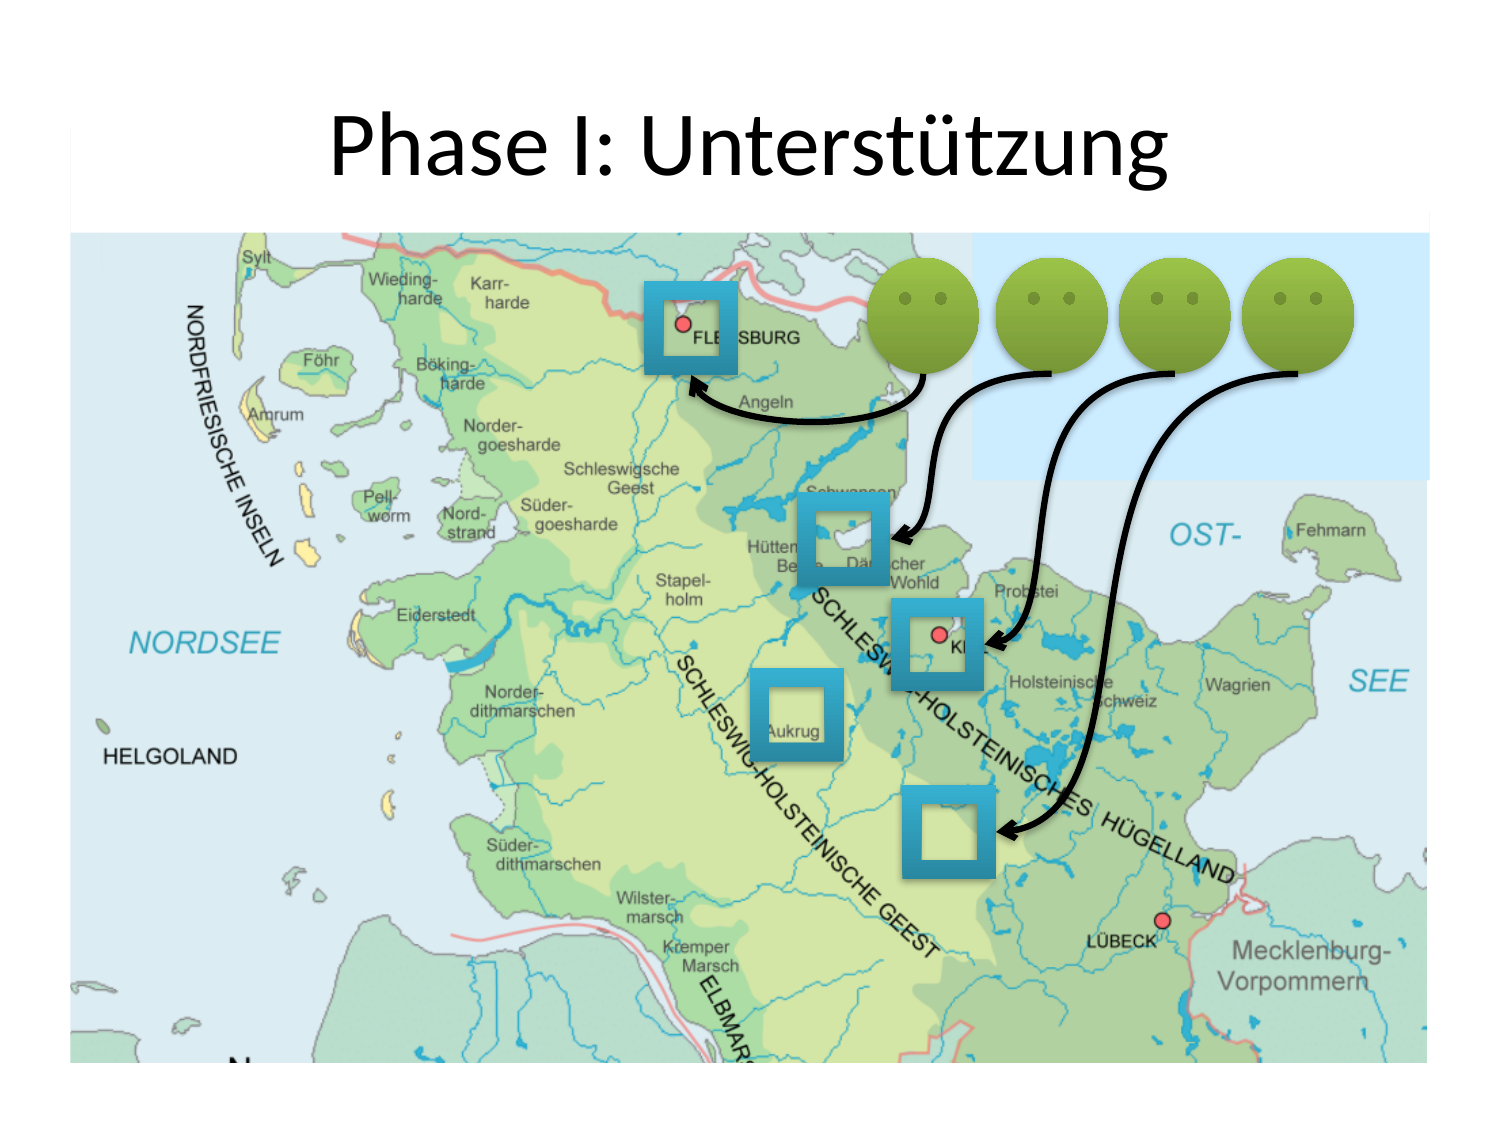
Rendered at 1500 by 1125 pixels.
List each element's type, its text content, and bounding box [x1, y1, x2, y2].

title Phase I: Unterstützung [68, 43, 1432, 135]
picture [70, 128, 1428, 1063]
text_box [888, 375, 1054, 538]
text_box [917, 451, 1377, 755]
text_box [1058, 413, 1216, 450]
